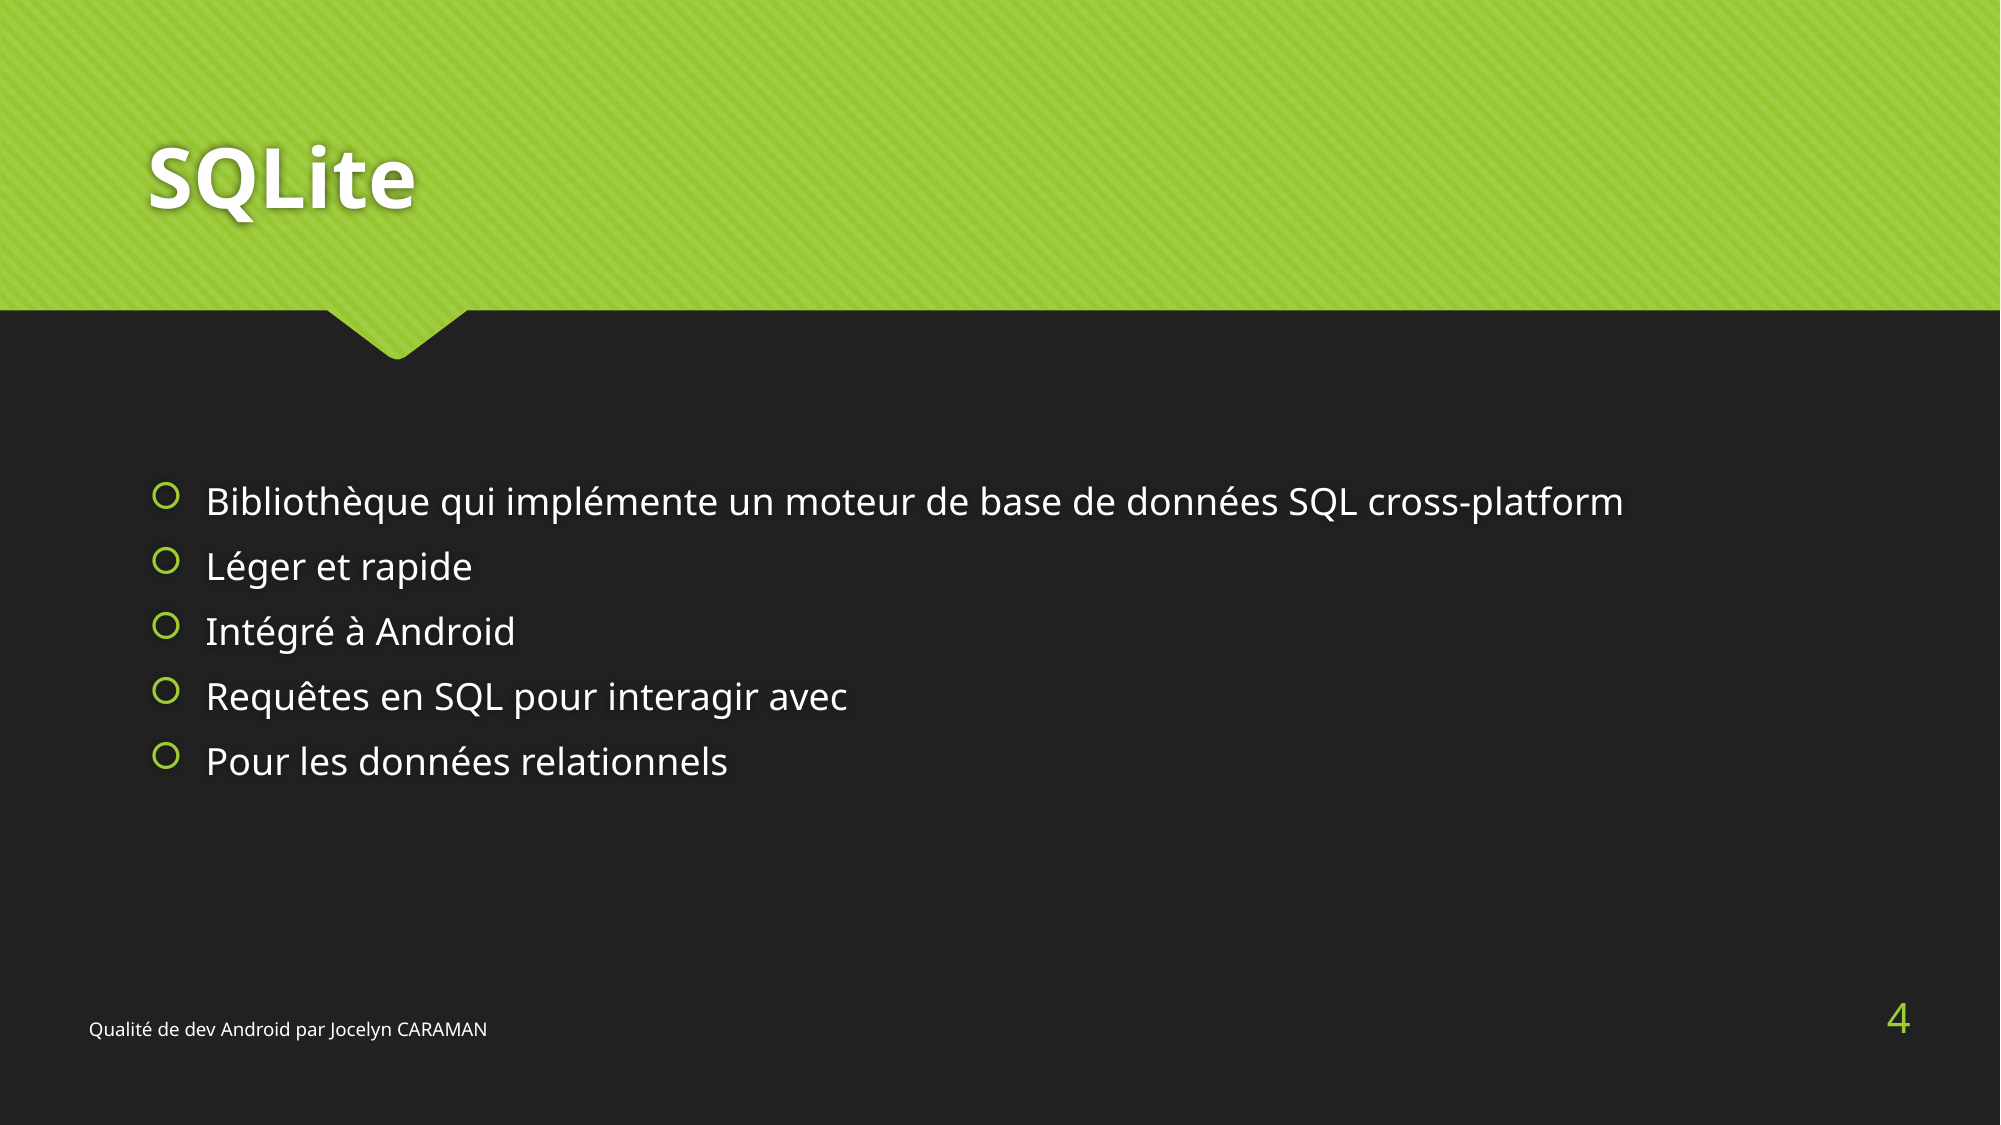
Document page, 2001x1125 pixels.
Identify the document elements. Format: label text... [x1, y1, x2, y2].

title SQLite [132, 73, 1868, 233]
footer Qualité de dev Android par Jocelyn CARAMAN [74, 991, 1493, 1051]
list Bibliothèque qui implémente un moteur de base de données SQL cross-platform Léger et rapide Intégré à Android Requêtes en SQL pour interagir avec Pour les données relationnels [134, 364, 1866, 962]
slide_number 4 [1751, 970, 1926, 1051]
